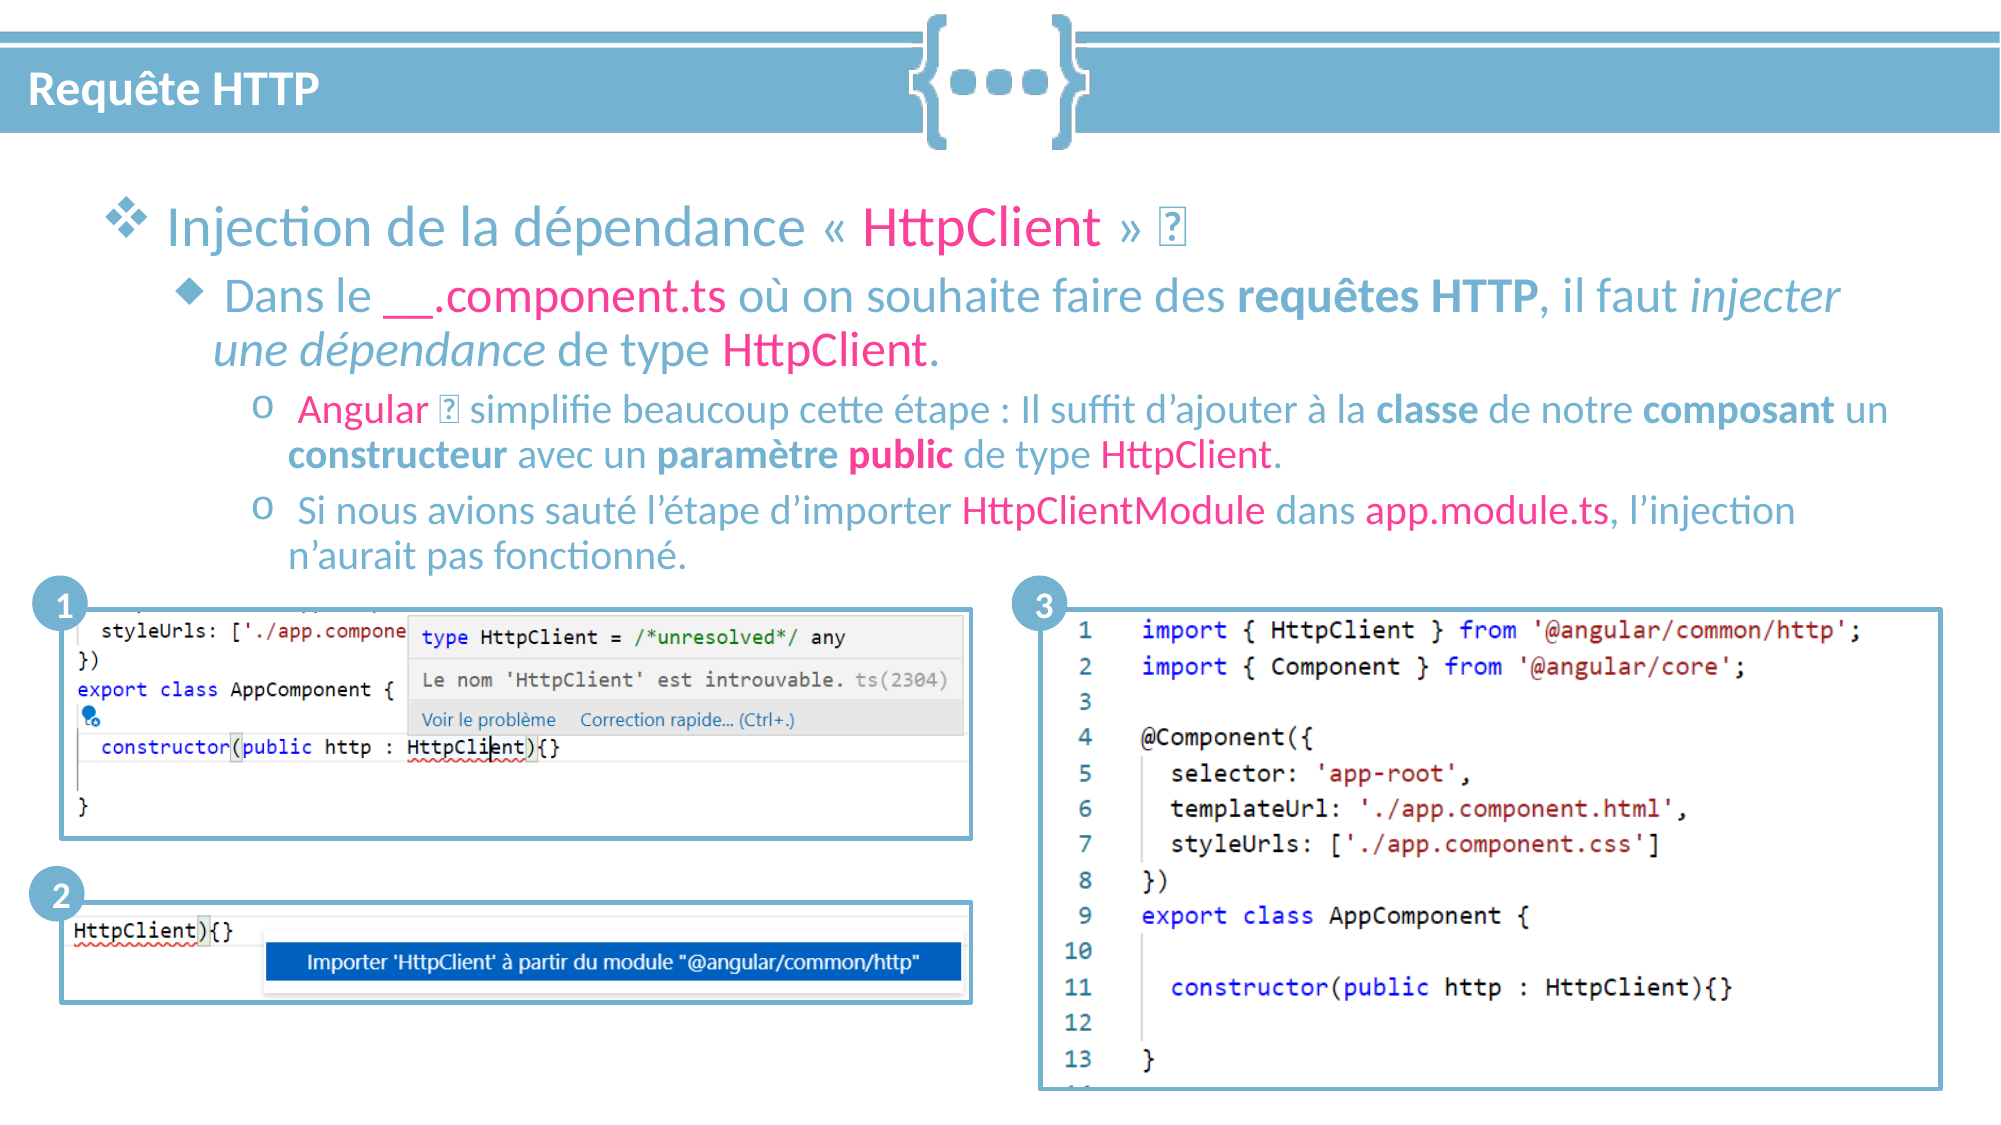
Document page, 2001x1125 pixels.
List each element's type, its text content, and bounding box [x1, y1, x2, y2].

picture [63, 904, 969, 1001]
text_box 1 [31, 574, 89, 633]
picture [1042, 611, 1938, 1087]
list Injection de la dépendance « HttpClient » 💉 Dans le __.component.ts où on souhaite faire des requêtes HTTP, il faut injecter une dépendance de type HttpClient. Angular ✨ simplifie beaucoup cette étape : Il suffit d’ajouter à la classe de notre composant un constructeur avec un paramètre public de type HttpClient. Si nous avions sauté l’étape d’importer HttpClientModule dans app.module.ts, l’injection n’aurait pas fonctionné. [85, 188, 1910, 1014]
picture [0, 4, 2000, 161]
title Requête HTTP [12, 58, 913, 120]
text_box 2 [27, 864, 86, 923]
text_box 3 [1010, 574, 1069, 633]
picture [63, 611, 969, 836]
